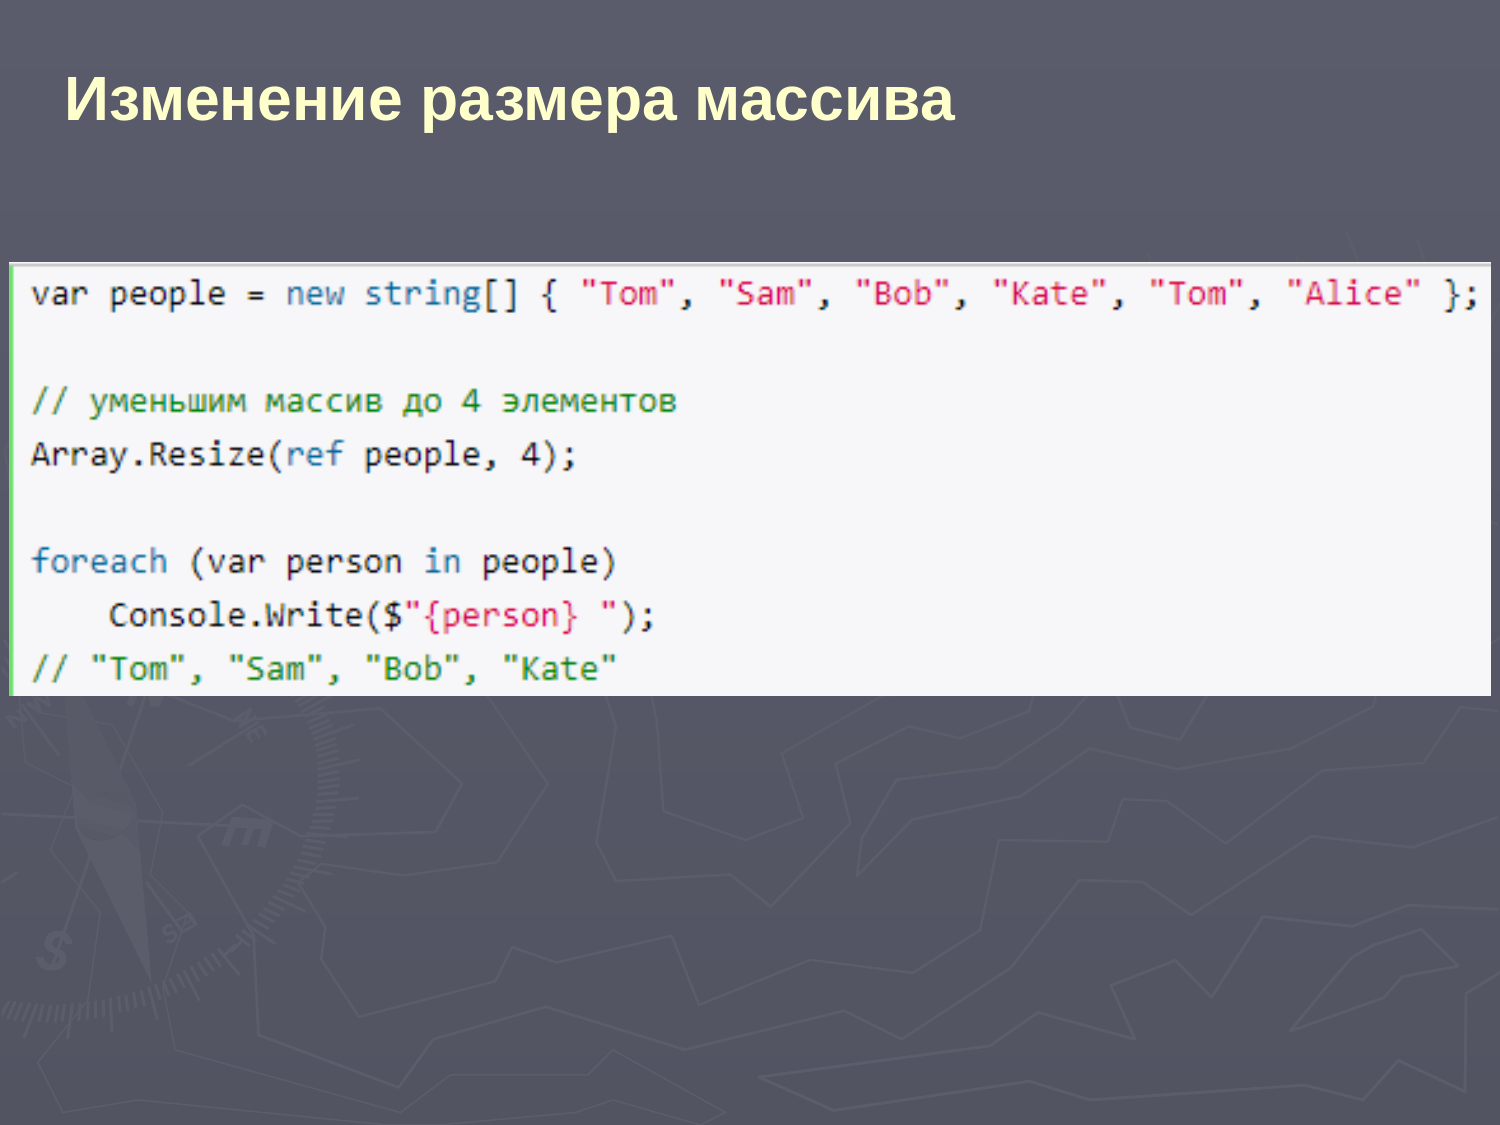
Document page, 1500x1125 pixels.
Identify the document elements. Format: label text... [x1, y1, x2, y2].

picture [8, 262, 1492, 696]
title Изменение размера массива [49, 37, 1451, 225]
